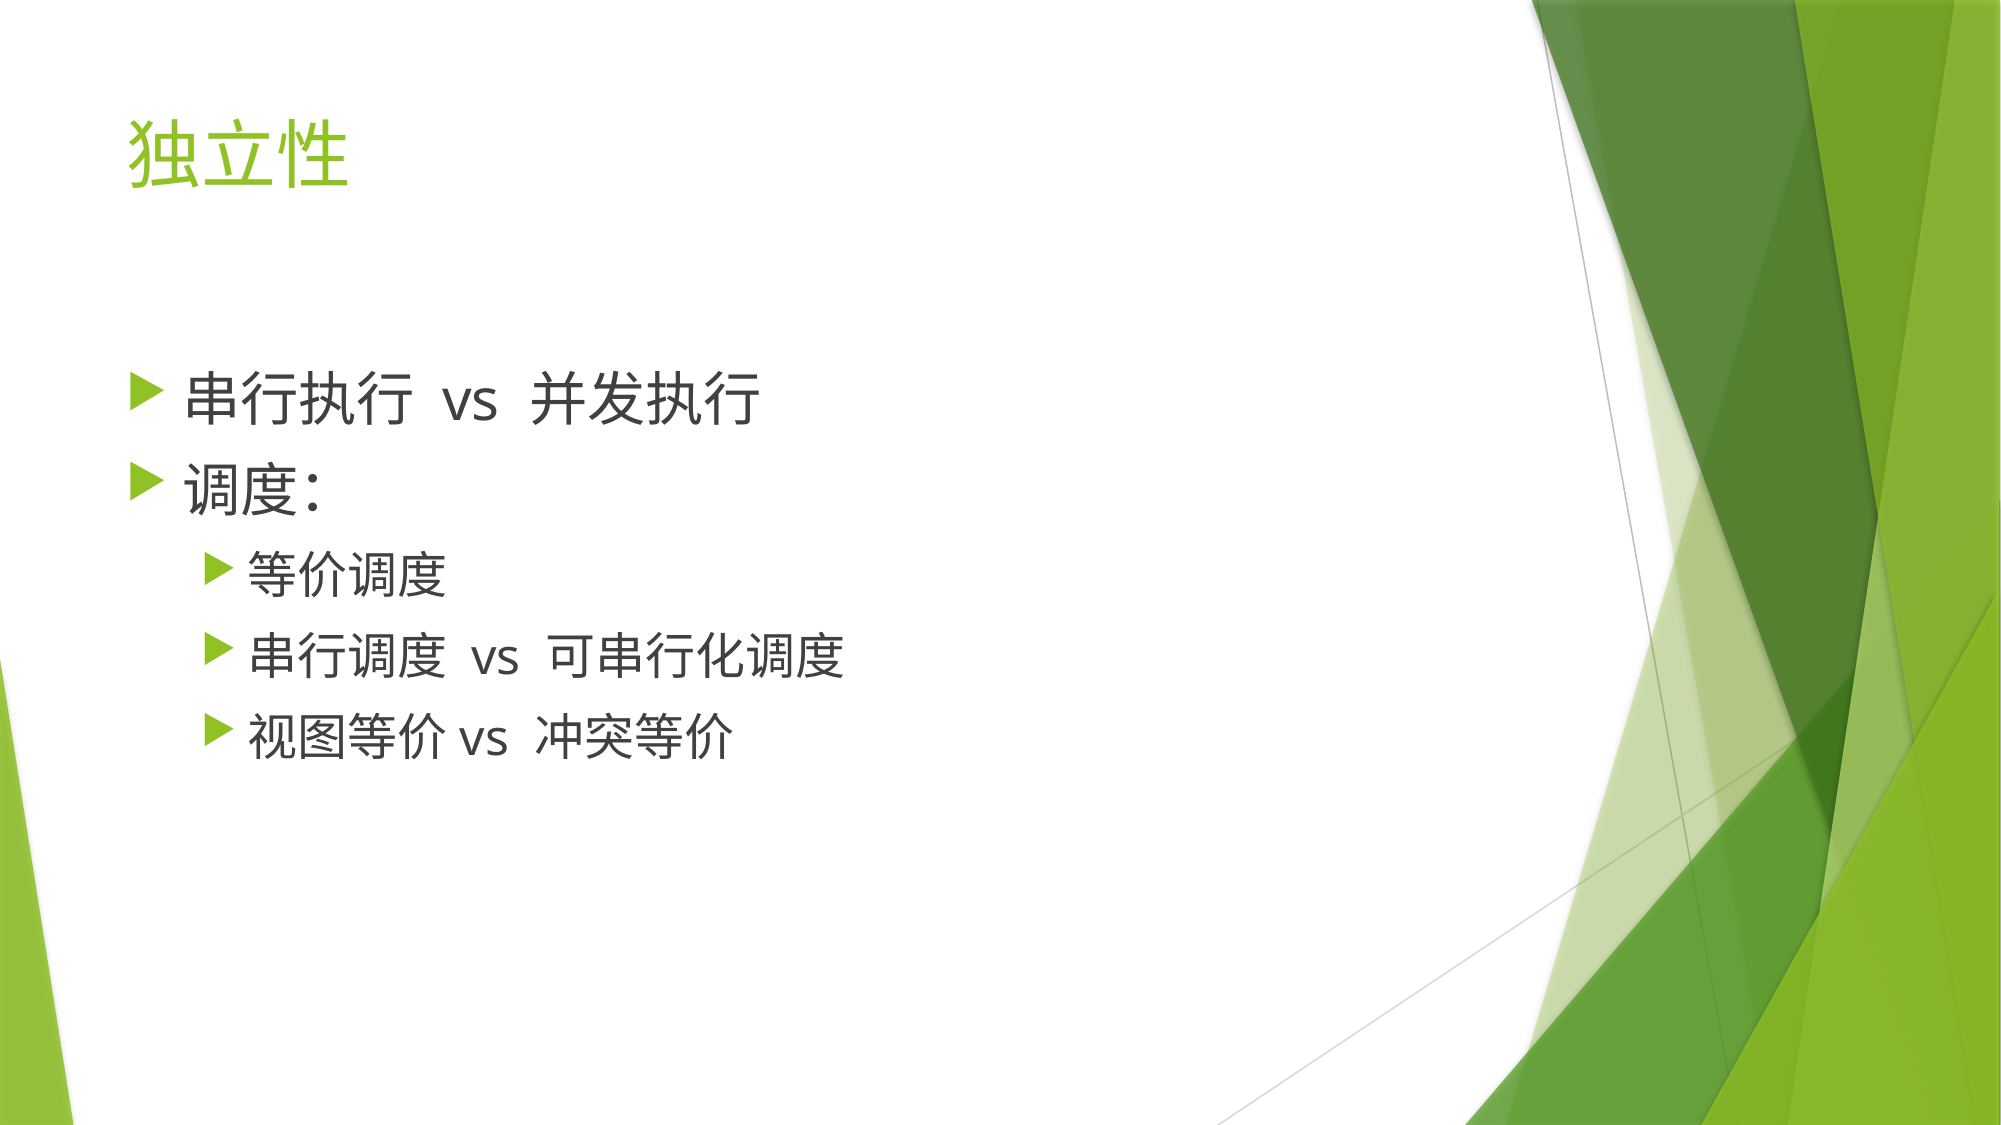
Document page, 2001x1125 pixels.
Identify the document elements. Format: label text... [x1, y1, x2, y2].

title 独立性 [111, 99, 1522, 317]
list 串行执行 vs 并发执行 调度： 等价调度 串行调度 vs 可串行化调度 视图等价vs 冲突等价 [111, 354, 1522, 992]
